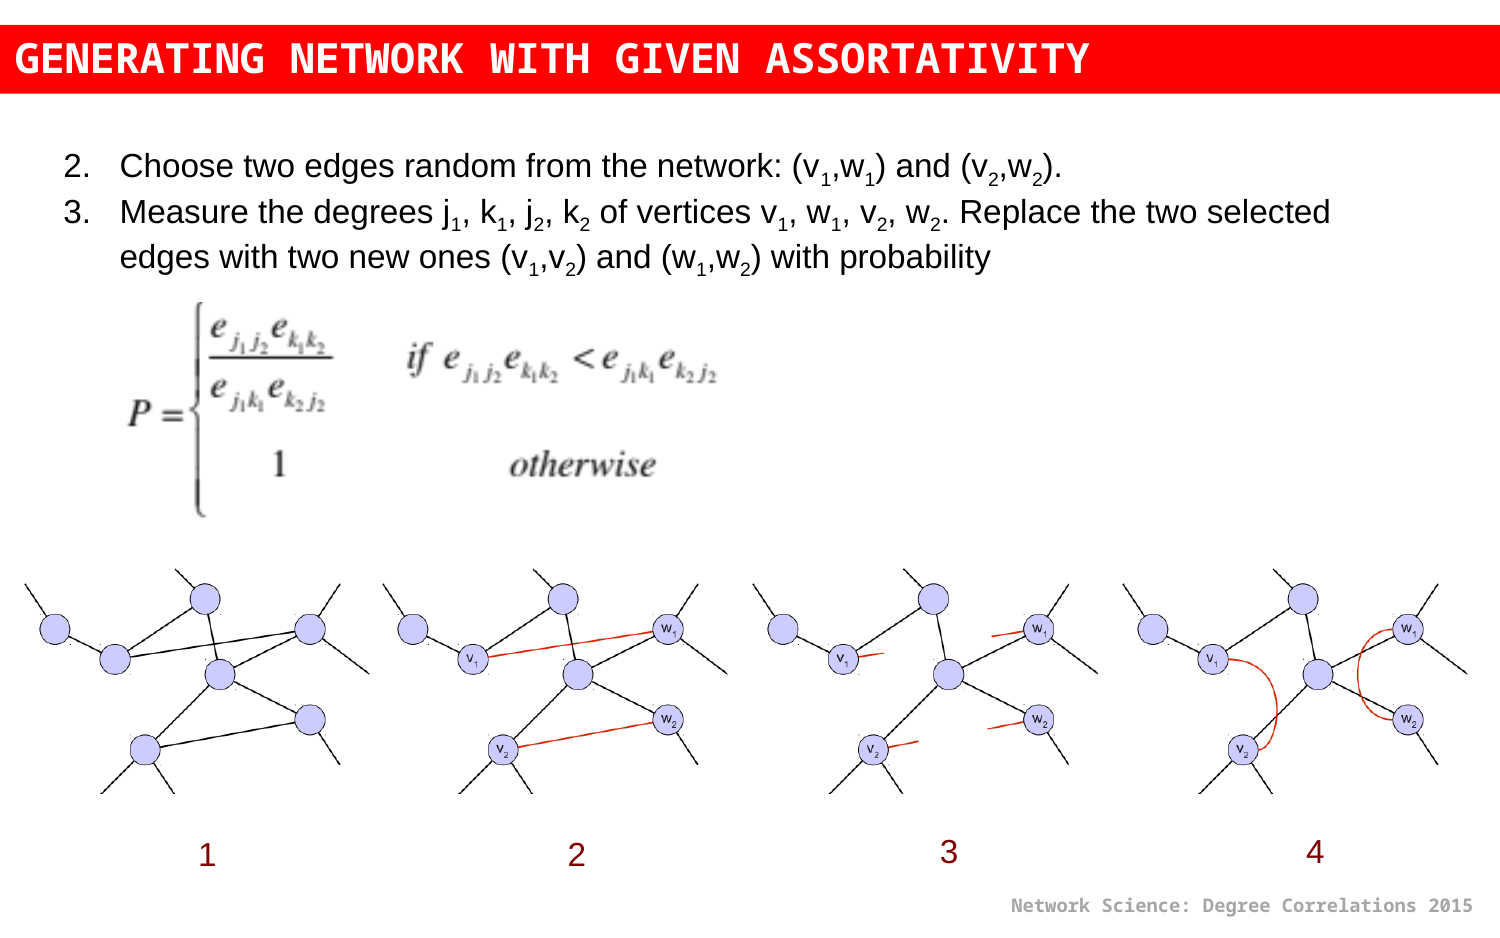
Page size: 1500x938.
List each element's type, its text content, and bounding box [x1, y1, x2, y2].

picture [23, 567, 370, 795]
picture [751, 567, 1099, 795]
text_box 2 [552, 825, 602, 880]
text_box 3 [925, 822, 974, 878]
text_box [121, 301, 723, 525]
picture [1121, 567, 1468, 795]
text_box 1 [183, 825, 232, 880]
text_box Network Science: Degree Correlations 2015 [924, 885, 1488, 924]
picture [381, 567, 728, 795]
text_box GENERATING NETWORK WITH GIVEN ASSORTATIVITY [0, 24, 1500, 94]
text_box Choose two edges random from the network: (v1,w1) and (v2,w2). Measure the degrees j1, k1, j2, k2 of vertices v1, w1, v2, w2. Replace the two selected edges with two new ones (v1,v2) and (w1,w2) with probability [48, 137, 1399, 528]
text_box 4 [1291, 822, 1340, 878]
